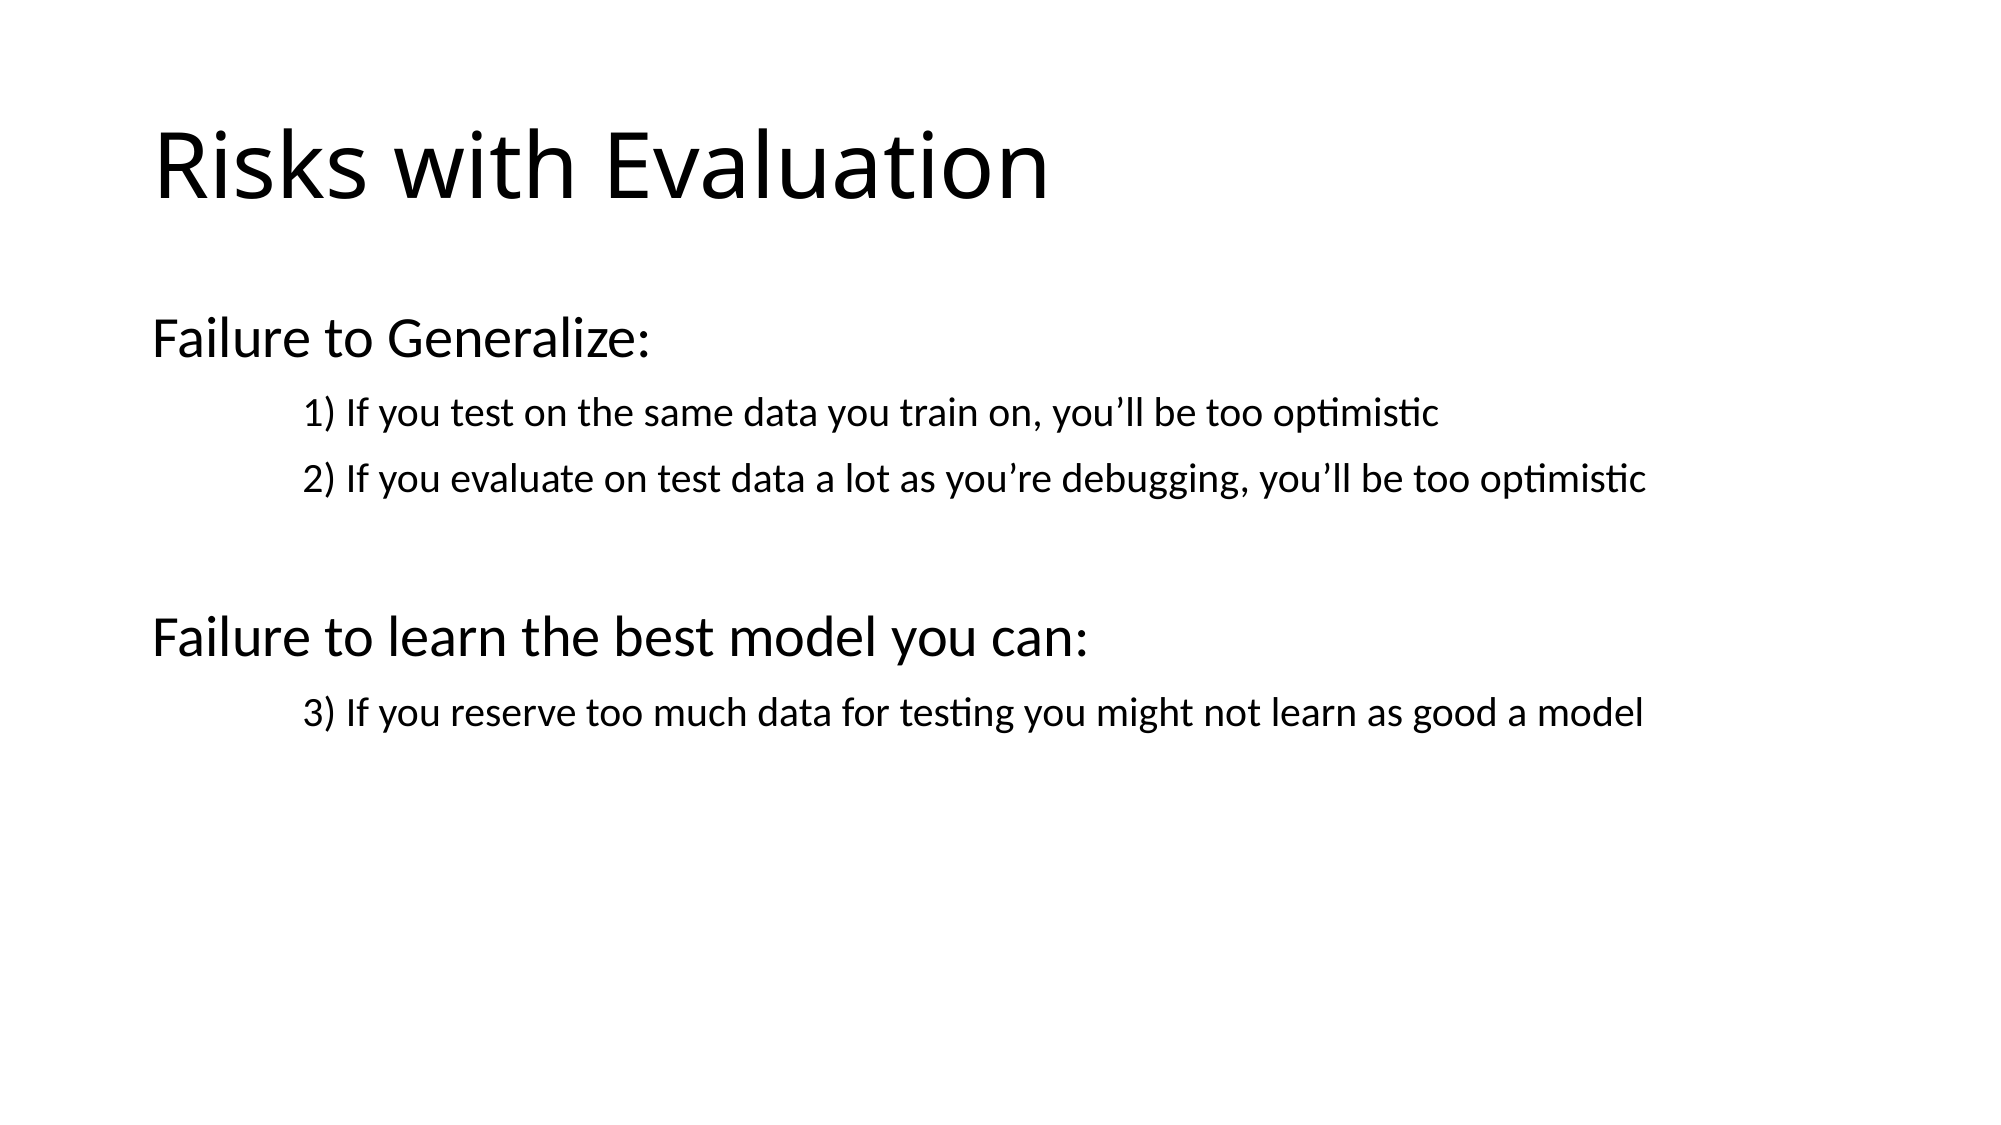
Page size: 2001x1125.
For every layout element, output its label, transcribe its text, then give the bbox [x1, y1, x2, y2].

list Failure to Generalize: 1) If you test on the same data you train on, you’ll be too optimistic 2) If you evaluate on test data a lot as you’re debugging, you’ll be too optimistic Failure to learn the best model you can: 3) If you reserve too much data for testing you might not learn as good a model [137, 299, 1863, 1014]
title Risks with Evaluation [137, 59, 1863, 278]
